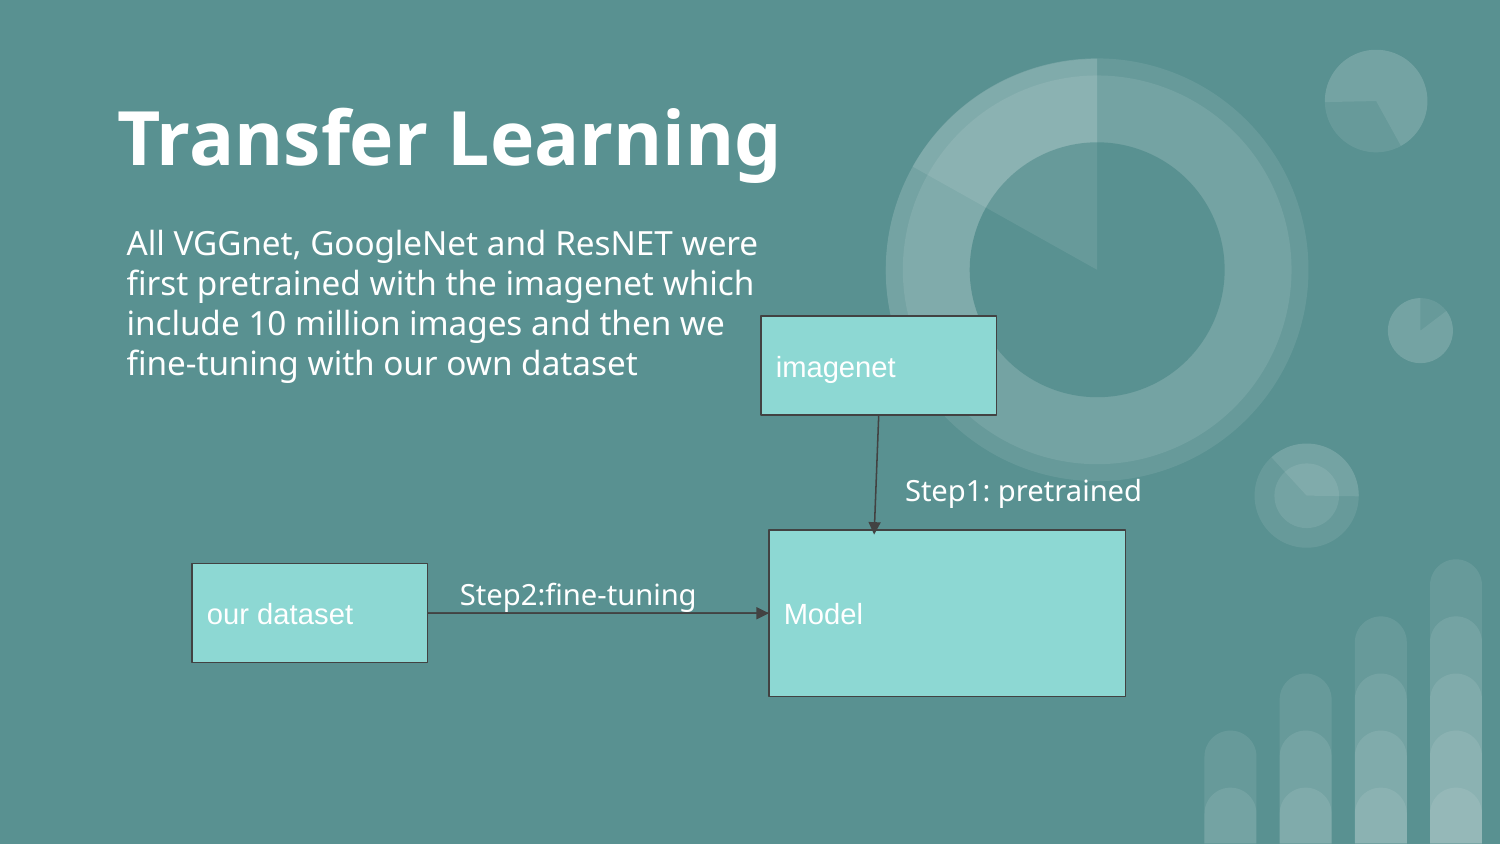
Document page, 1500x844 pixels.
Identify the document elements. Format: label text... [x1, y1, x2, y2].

text_box Step2:fine-tuning [444, 561, 733, 610]
subtitle All VGGnet, GoogleNet and ResNET were first pretrained with the imagenet which include 10 million images and then we fine-tuning with our own dataset [111, 207, 810, 697]
text_box Step1: pretrained [889, 457, 1247, 513]
text_box imagenet [760, 315, 997, 415]
text_box Model [768, 529, 1126, 697]
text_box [873, 414, 879, 535]
text_box our dataset [191, 563, 428, 663]
title Transfer Learning [102, 56, 820, 214]
